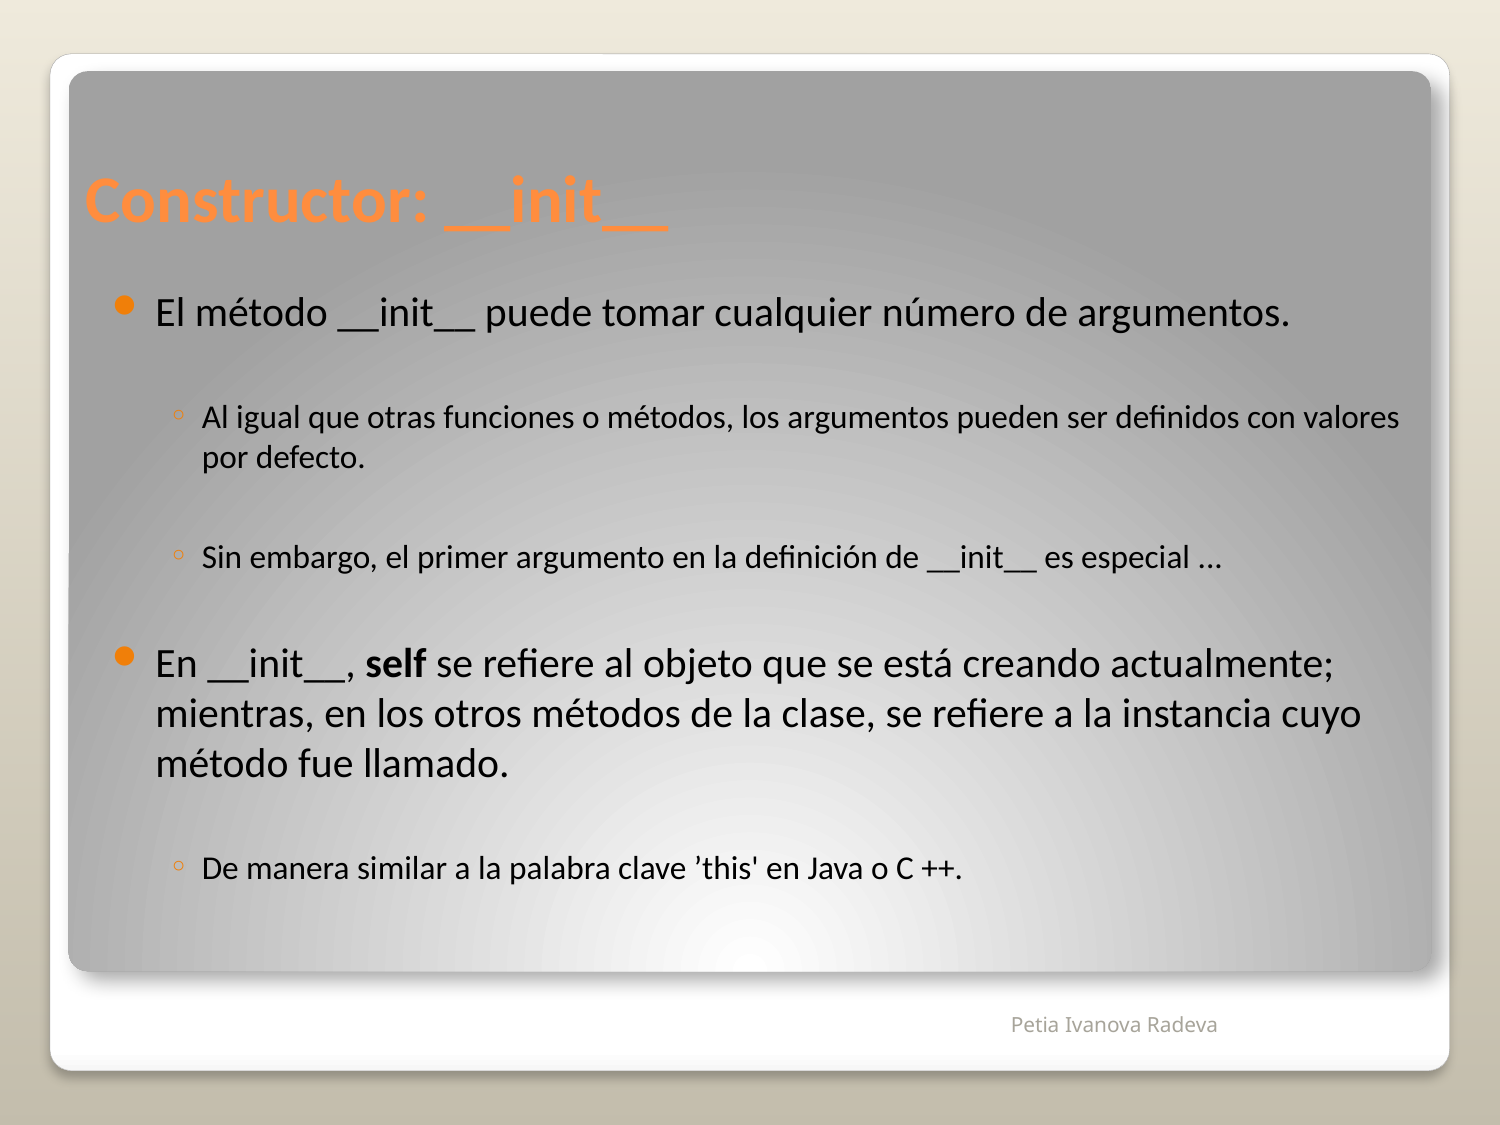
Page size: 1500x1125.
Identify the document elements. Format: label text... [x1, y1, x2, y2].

title Constructor: __init__ [70, 70, 1413, 243]
list El método __init__ puede tomar cualquier número de argumentos. Al igual que otras funciones o métodos, los argumentos pueden ser definidos con valores por defecto. Sin embargo, el primer argumento en la definición de __init__ es especial ... En __init__, self se refiere al objeto que se está creando actualmente; mientras, en los otros métodos de la clase, se refiere a la instancia cuyo método fue llamado. De manera similar a la palabra clave ’this' en Java o C ++. [82, 269, 1425, 957]
